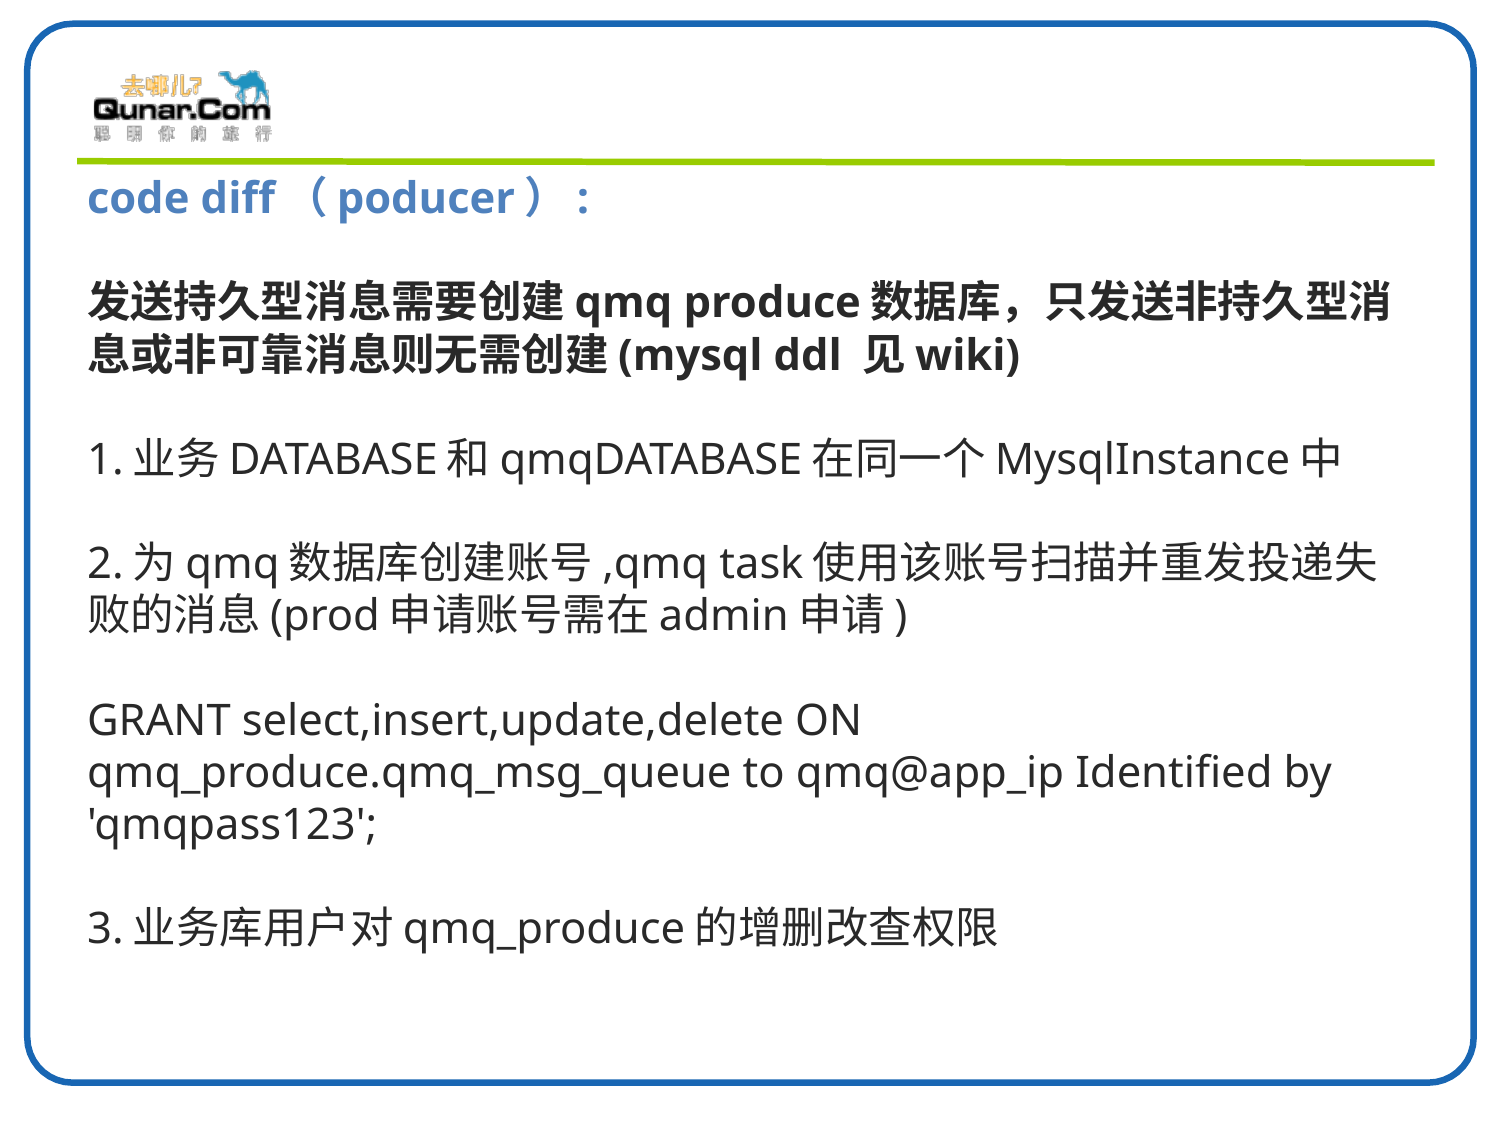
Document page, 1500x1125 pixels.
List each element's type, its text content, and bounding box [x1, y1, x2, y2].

list code diff（poducer）: 发送持久型消息需要创建qmq produce数据库，只发送非持久型消息或非可靠消息则无需创建(mysql ddl 见wiki) 1.业务DATABASE和qmqDATABASE在同一个MysqlInstance中 2.为qmq数据库创建账号,qmq task使用该账号扫描并重发投递失败的消息(prod申请账号需在admin申请) GRANT select,insert,update,delete ON qmq_produce.qmq_msg_queue to qmq@app_ip Identified by 'qmqpass123'; 3.业务库用户对qmq_produce的增删改查权限 [87, 170, 1413, 955]
picture [93, 70, 272, 142]
